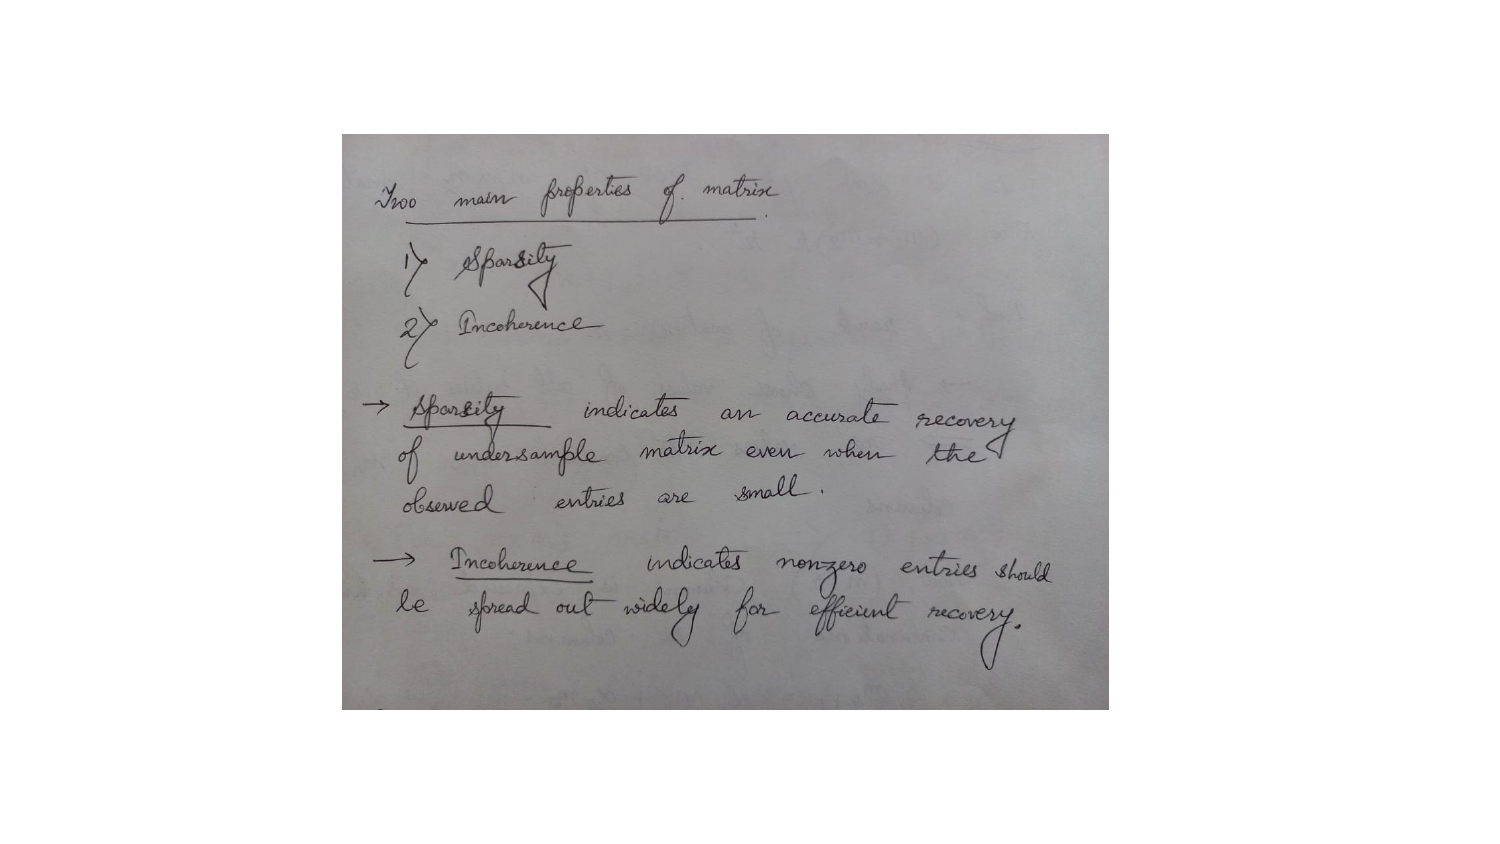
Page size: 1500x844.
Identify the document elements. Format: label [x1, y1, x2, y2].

picture [342, 134, 1110, 710]
